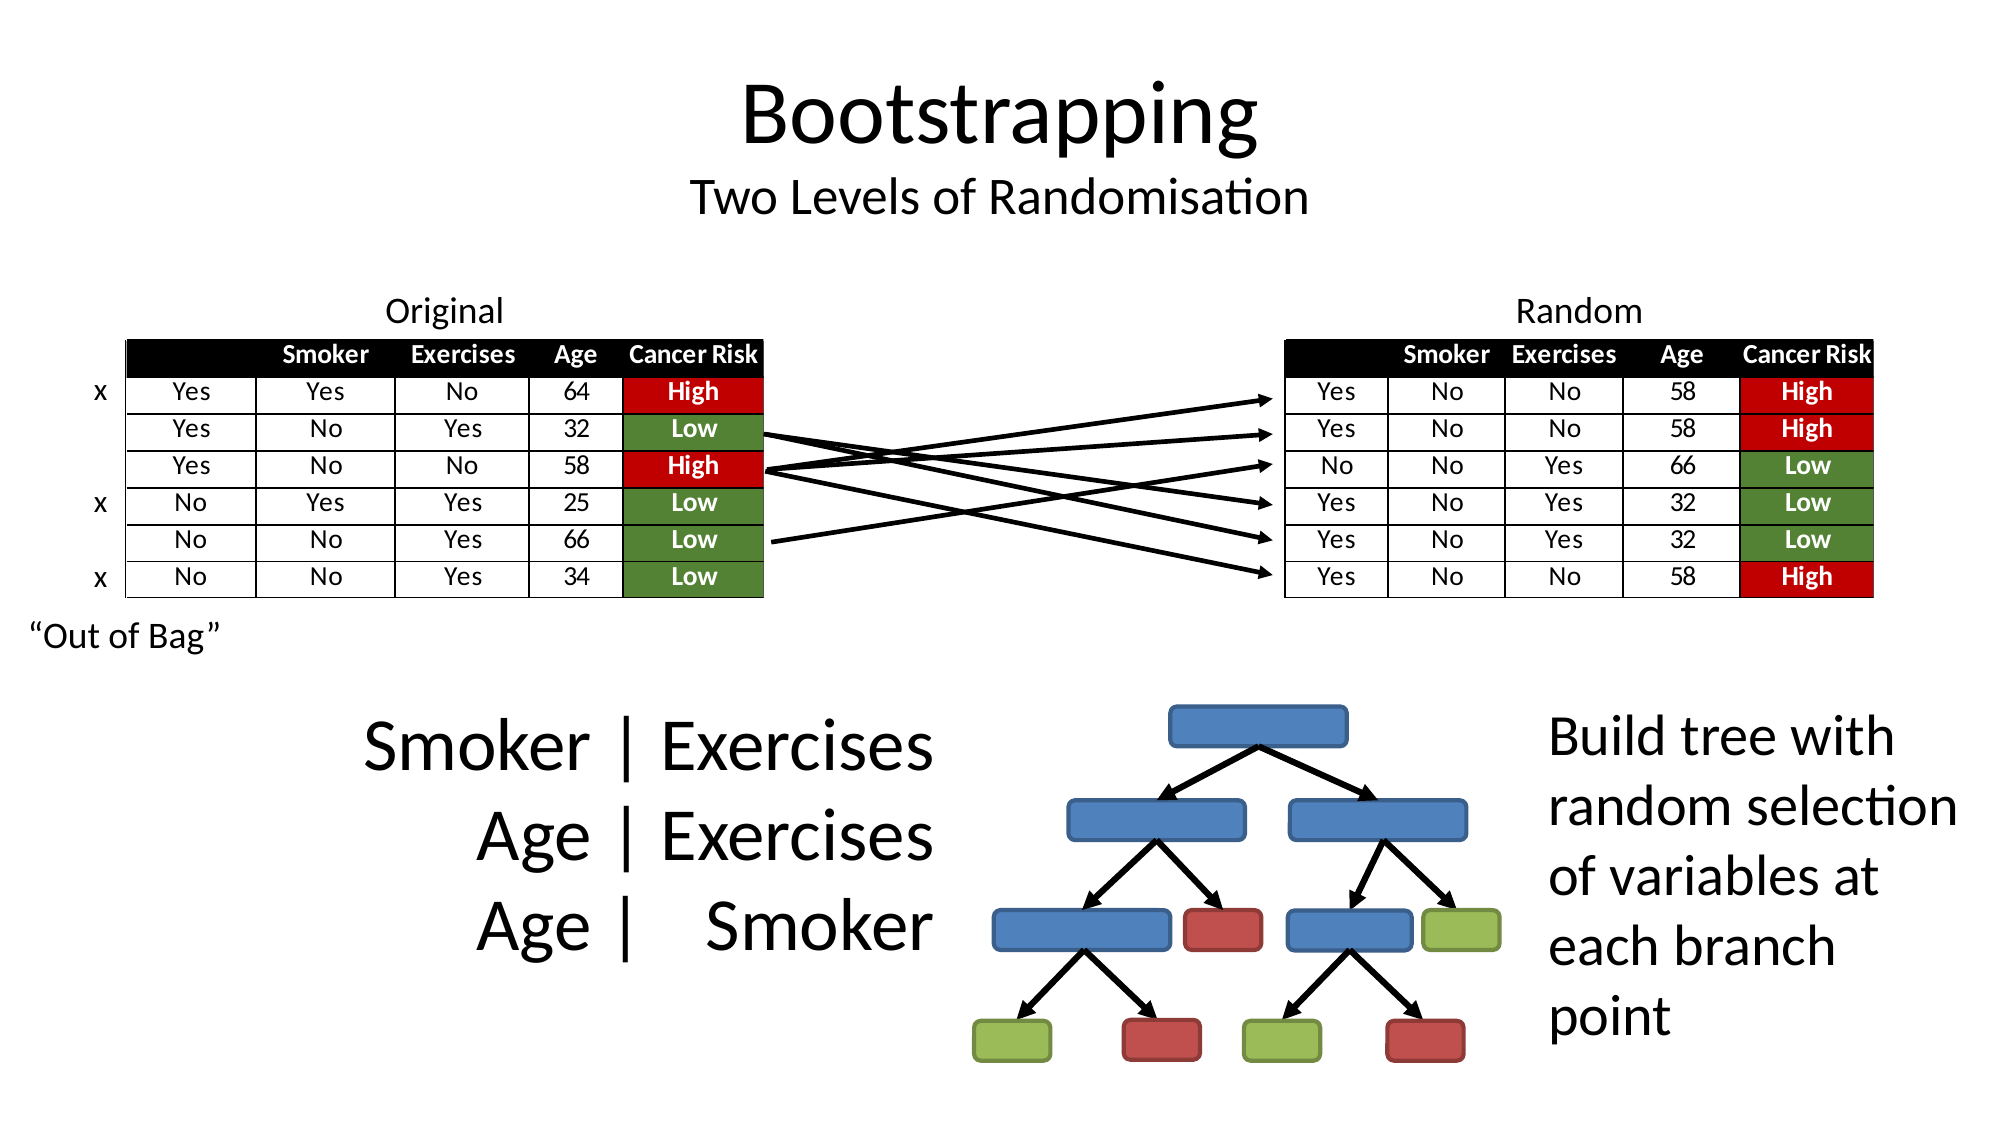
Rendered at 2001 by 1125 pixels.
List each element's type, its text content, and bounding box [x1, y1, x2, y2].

title Bootstrapping Two Levels of Randomisation [99, 45, 1900, 233]
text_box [973, 689, 1979, 1061]
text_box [124, 278, 766, 600]
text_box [12, 361, 237, 665]
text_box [1283, 278, 1876, 600]
text_box Smoker | Exercises Age | Exercises Age | Smoker [348, 688, 950, 973]
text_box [763, 398, 1273, 576]
